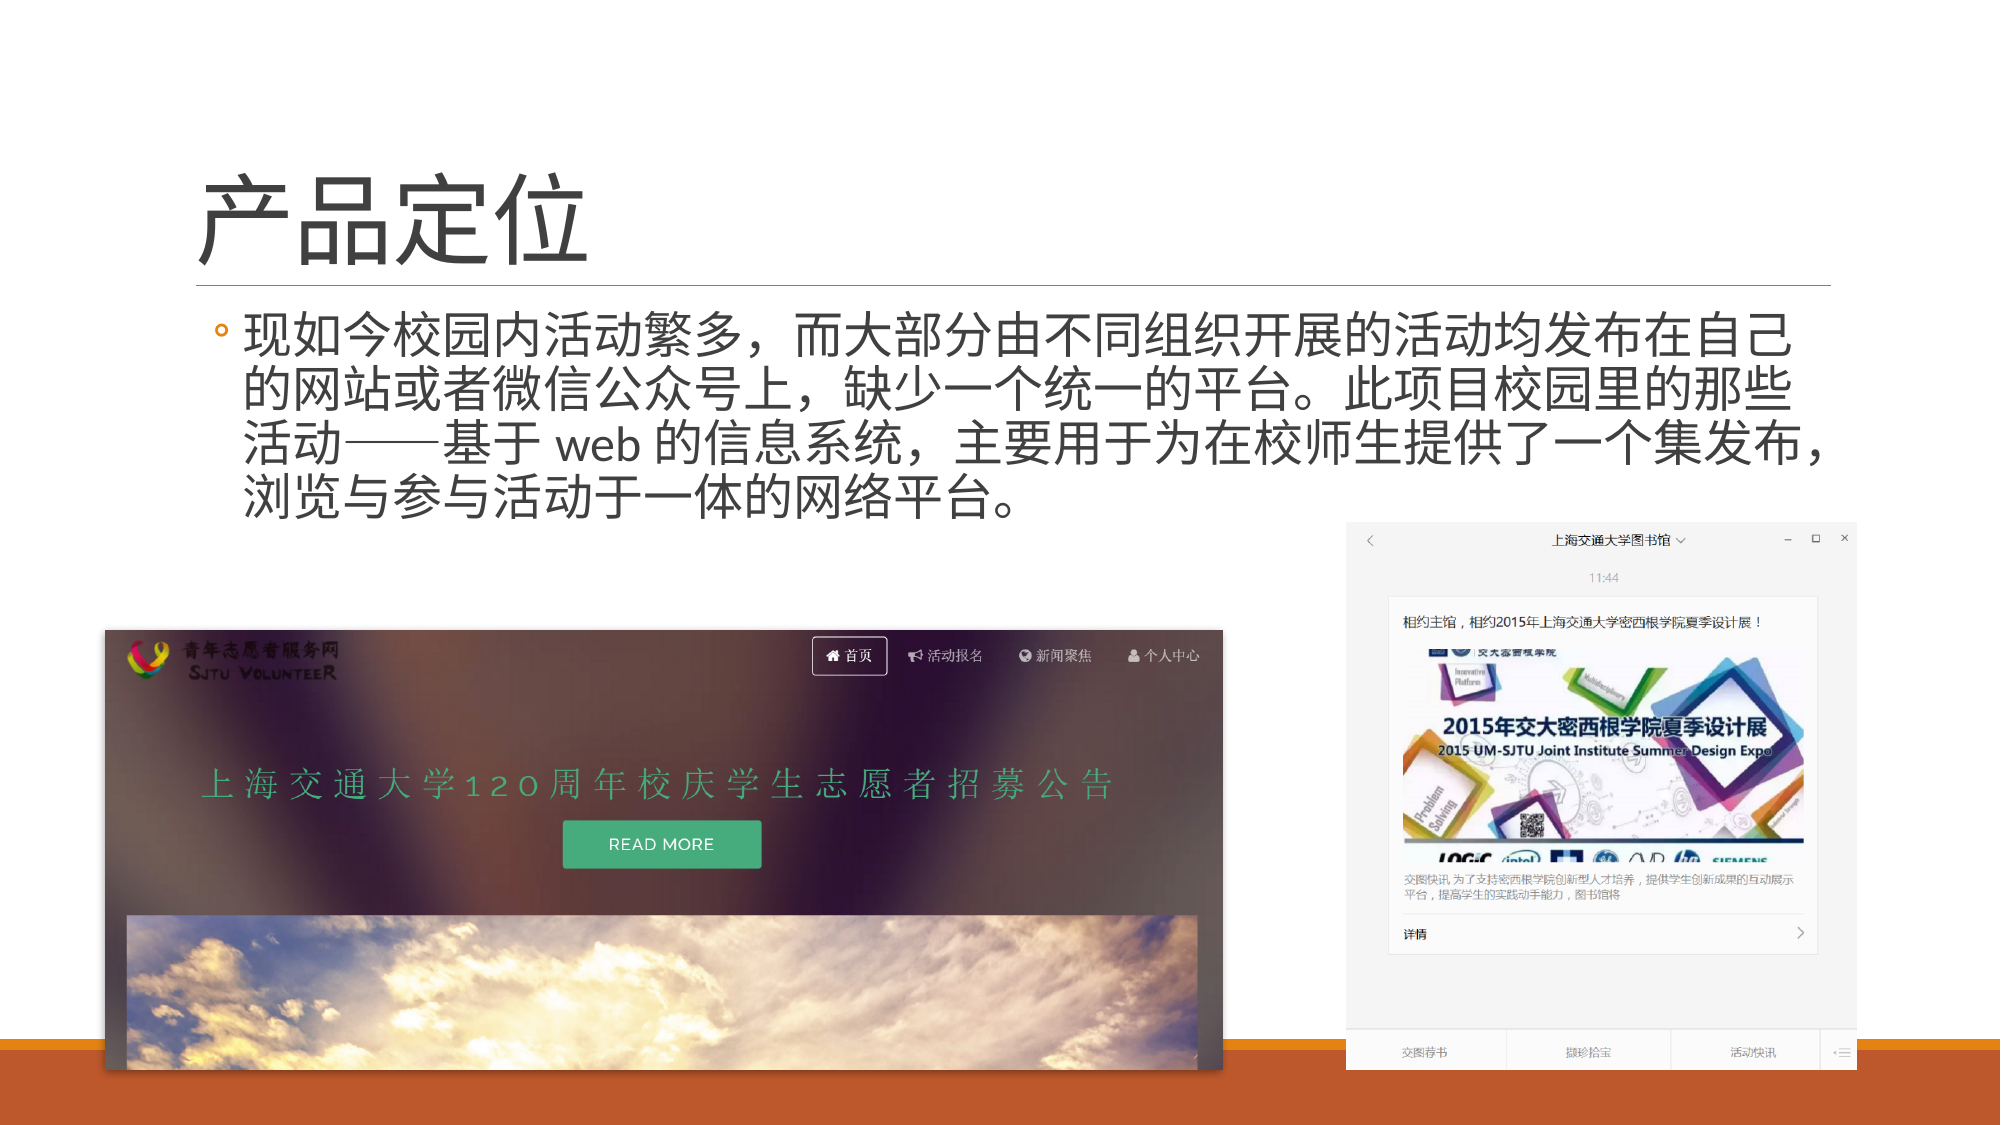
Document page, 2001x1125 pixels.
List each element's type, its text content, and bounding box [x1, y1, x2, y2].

picture [105, 630, 1223, 1071]
picture [1346, 521, 1857, 1071]
title 产品定位 [180, 47, 1830, 285]
list 现如今校园内活动繁多，而大部分由不同组织开展的活动均发布在自己的网站或者微信公众号上，缺少一个统一的平台。此项目校园里的那些活动——基于web的信息系统，主要用于为在校师生提供了一个集发布，浏览与参与活动于一体的网络平台。 [180, 302, 1830, 963]
